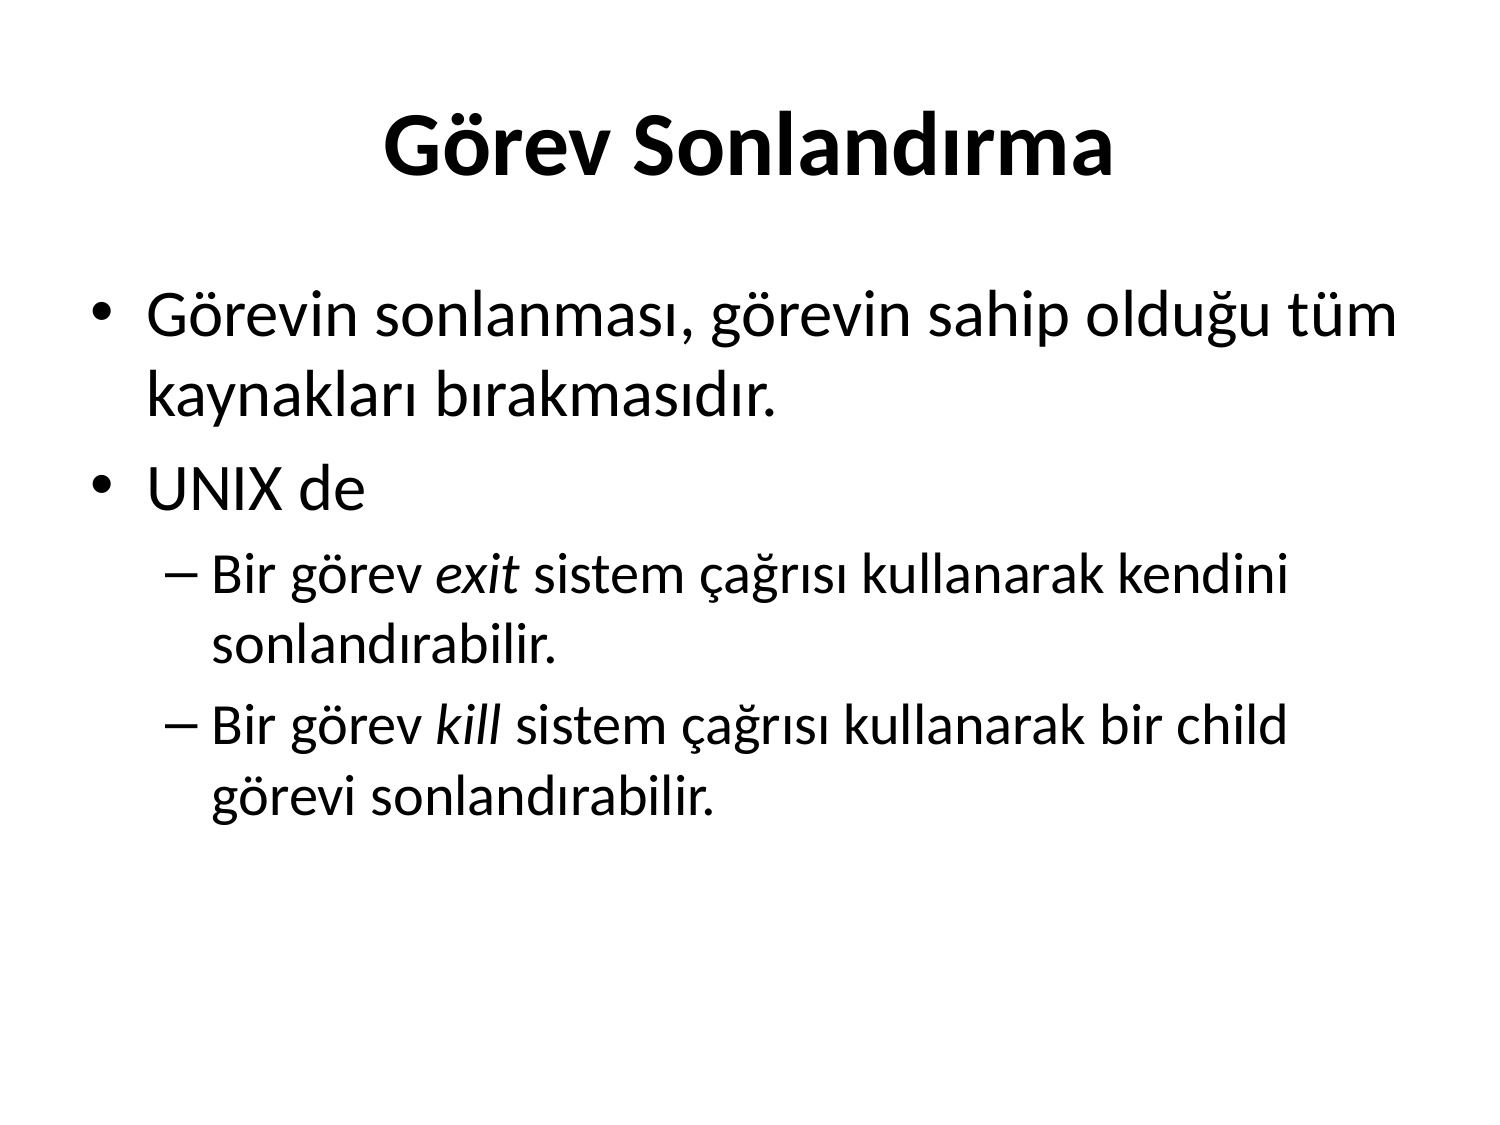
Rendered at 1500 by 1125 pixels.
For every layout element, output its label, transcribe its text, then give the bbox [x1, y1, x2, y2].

title Görev Sonlandırma [75, 45, 1425, 233]
list Görevin sonlanması, görevin sahip olduğu tüm kaynakları bırakmasıdır. UNIX de Bir görev exit sistem çağrısı kullanarak kendini sonlandırabilir. Bir görev kill sistem çağrısı kullanarak bir child görevi sonlandırabilir. [75, 262, 1425, 1005]
